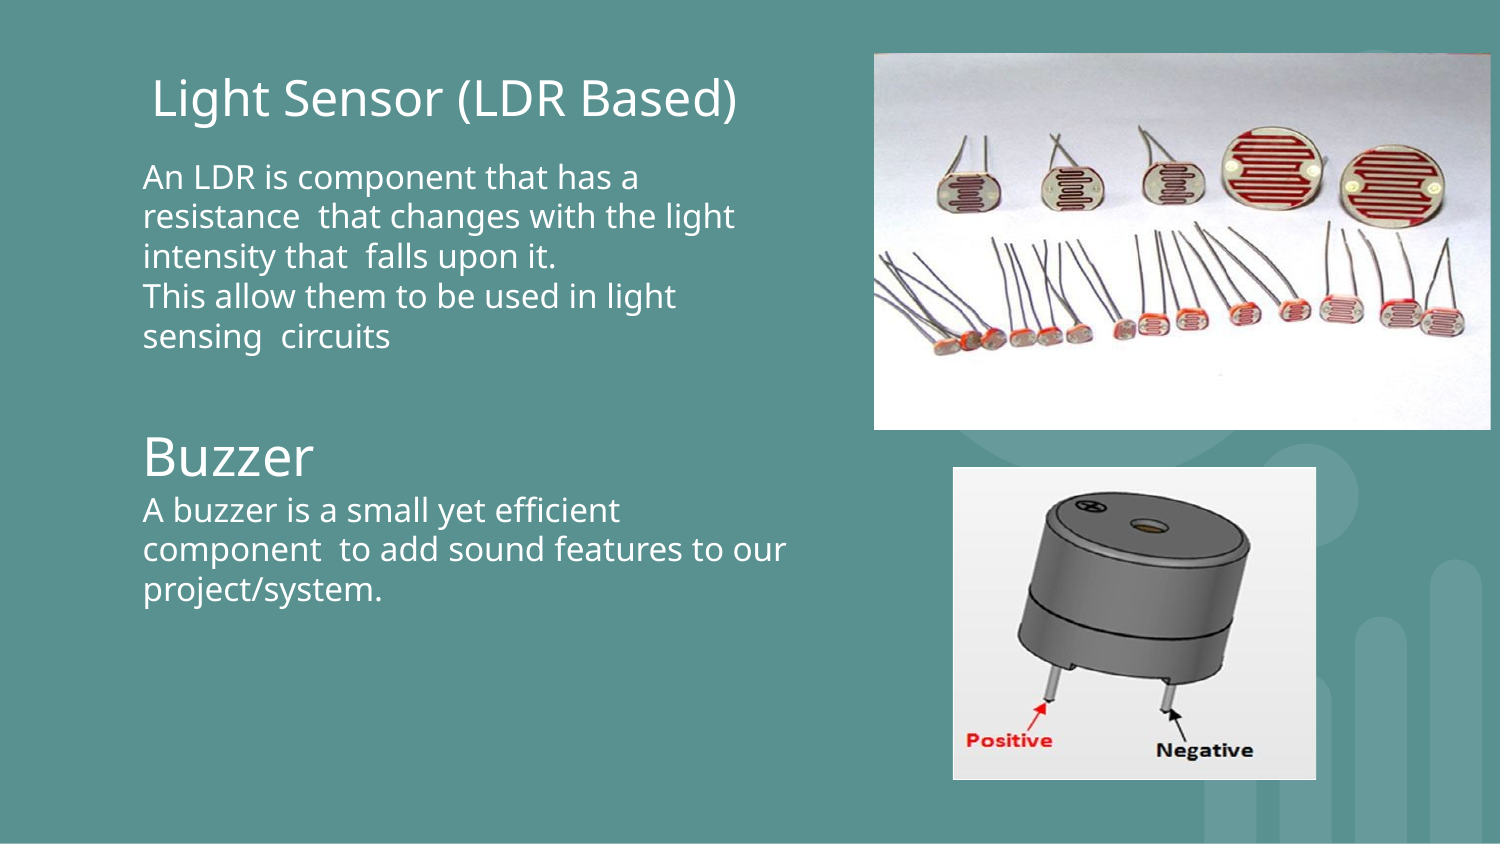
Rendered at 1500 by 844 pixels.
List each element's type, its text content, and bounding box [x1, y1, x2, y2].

text_box [874, 53, 1491, 430]
text_box An LDR is component that has a resistance that changes with the light intensity that falls upon it. This allow them to be used in light sensing circuits Buzzer A buzzer is a small yet efﬁcient component to add sound features to our project/system. [140, 153, 802, 609]
title Light Sensor (LDR Based) [149, 64, 954, 208]
text_box [952, 467, 1317, 780]
